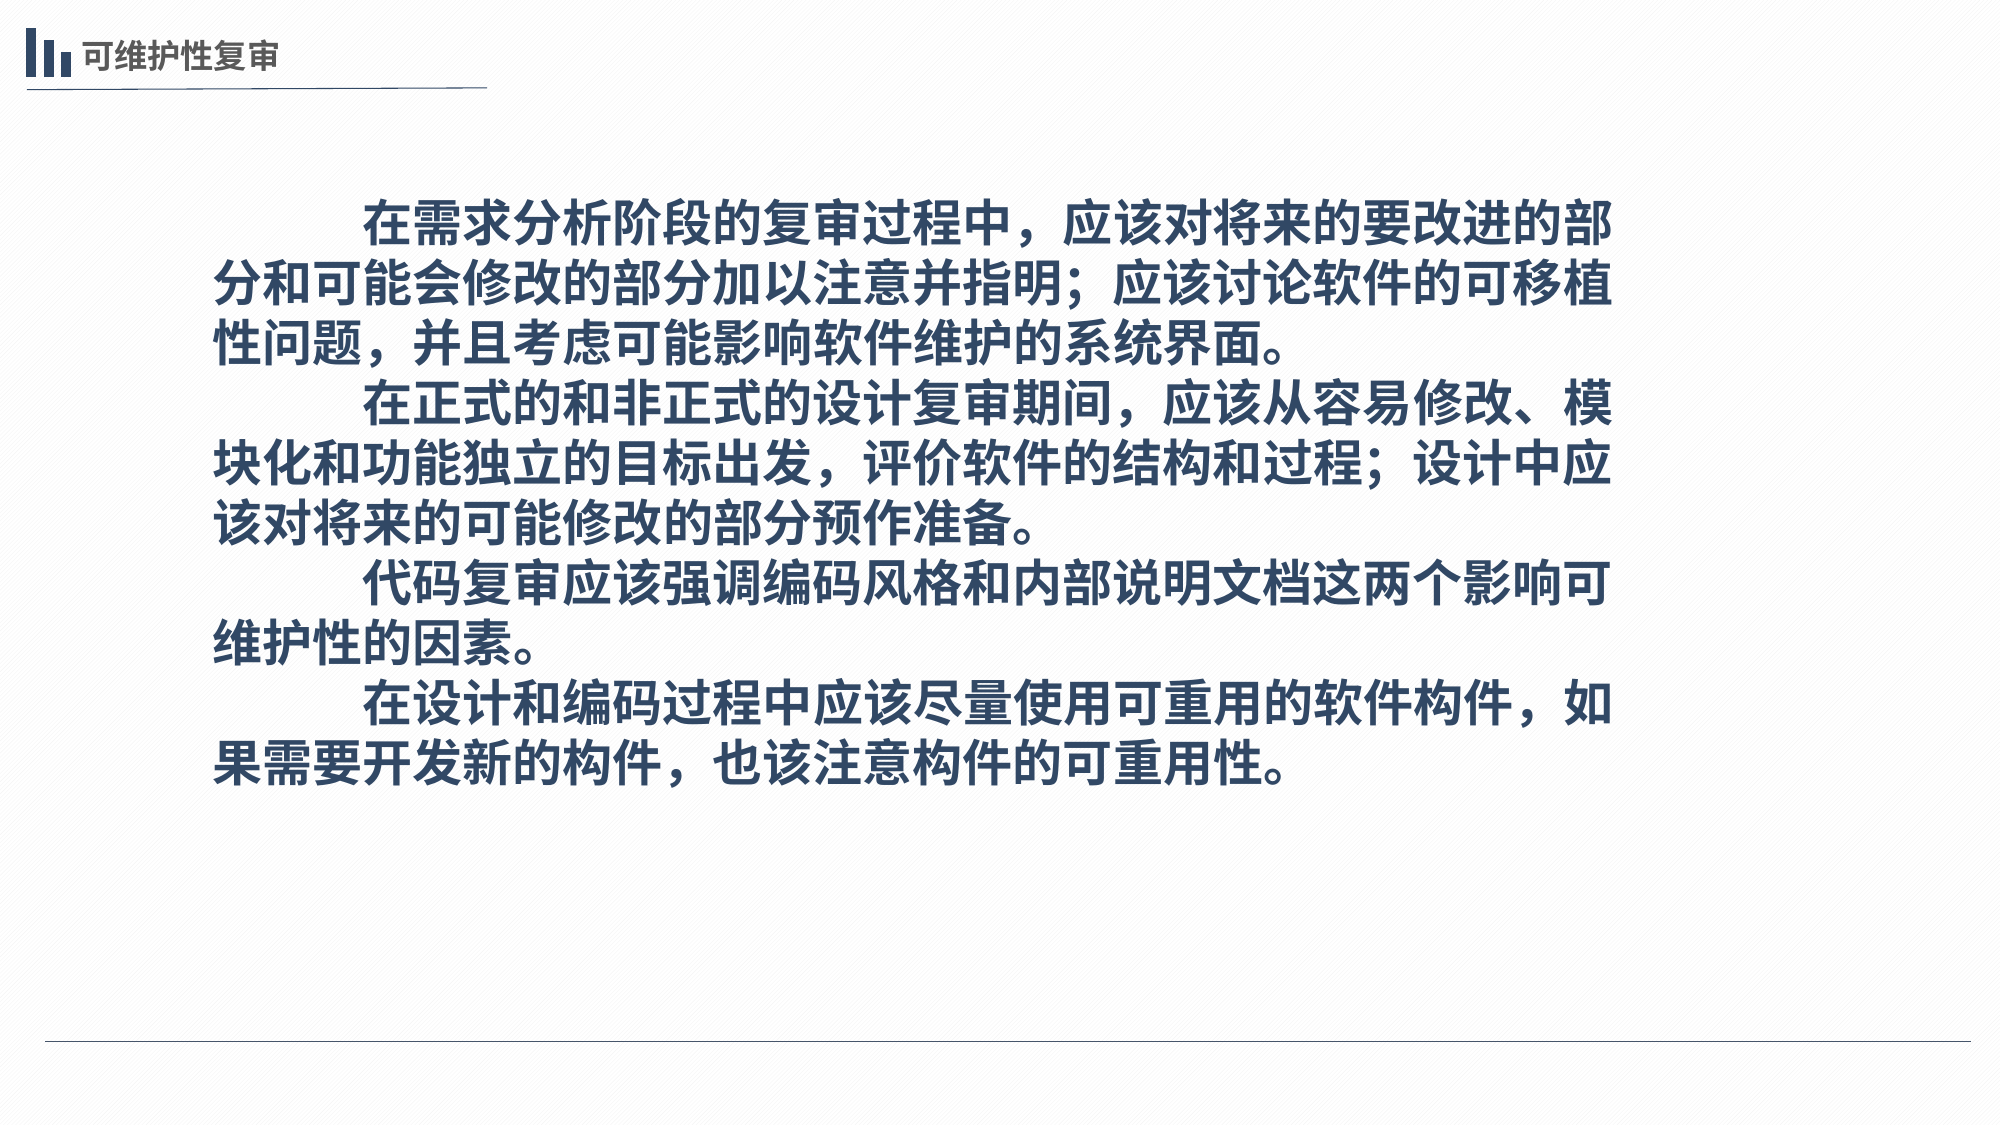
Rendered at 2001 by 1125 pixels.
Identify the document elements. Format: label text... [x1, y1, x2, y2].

text_box 在需求分析阶段的复审过程中，应该对将来的要改进的部分和可能会修改的部分加以注意并指明；应该讨论软件的可移植性问题，并且考虑可能影响软件维护的系统界面。 在正式的和非正式的设计复审期间，应该从容易修改、模块化和功能独立的目标出发，评价软件的结构和过程；设计中应该对将来的可能修改的部分预作准备。 代码复审应该强调编码风格和内部说明文档这两个影响可维护性的因素。 在设计和编码过程中应该尽量使用可重用的软件构件，如果需要开发新的构件，也该注意构件的可重用性。 [198, 184, 1638, 799]
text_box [26, 27, 513, 90]
